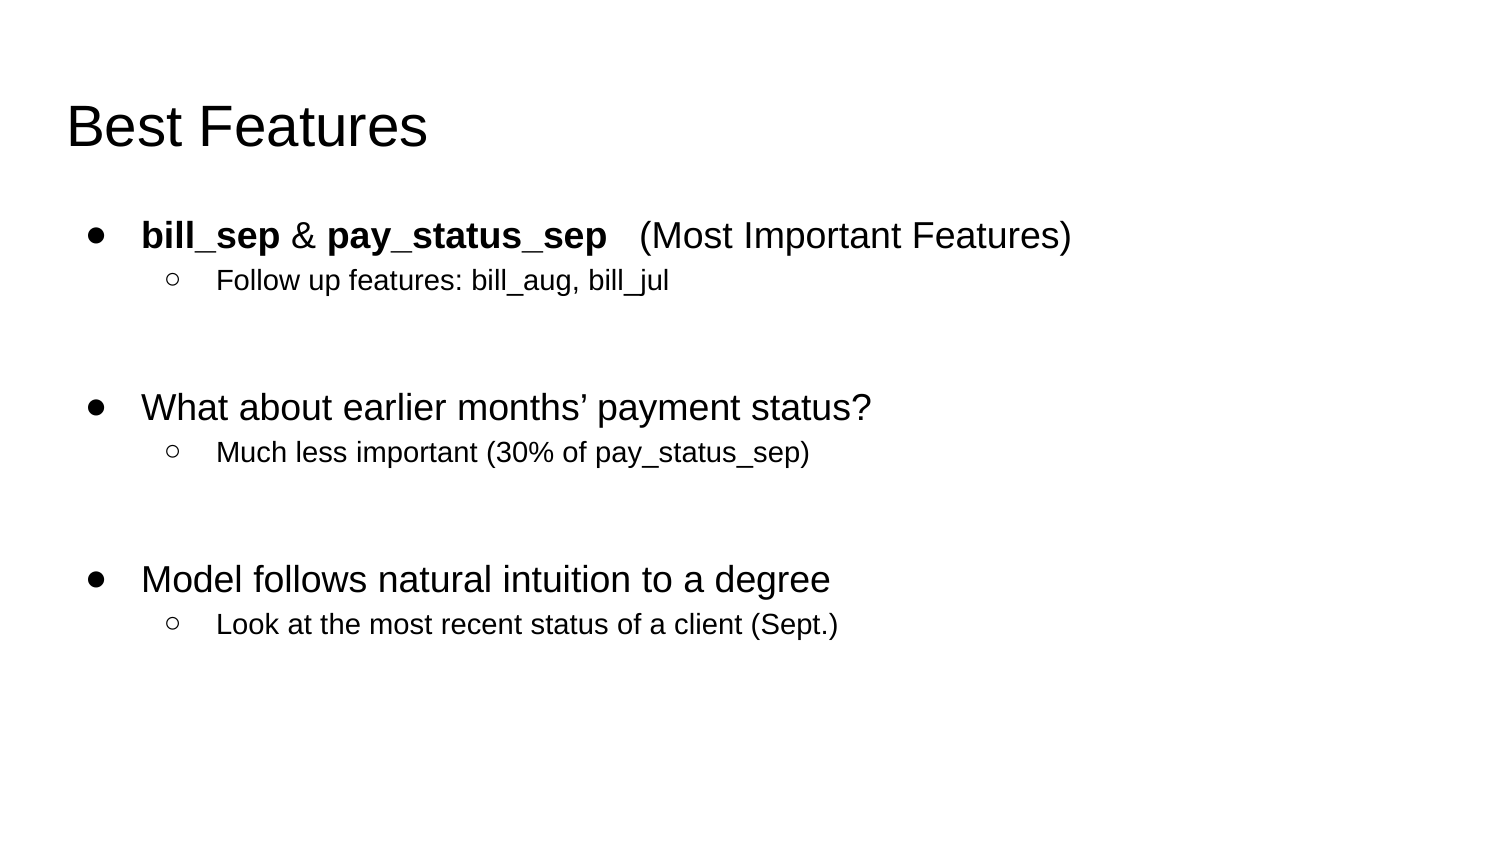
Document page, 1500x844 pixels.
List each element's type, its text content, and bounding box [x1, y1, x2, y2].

title Best Features [51, 72, 1449, 167]
list bill_sep & pay_status_sep (Most Important Features) Follow up features: bill_aug, bill_jul What about earlier months’ payment status? Much less important (30% of pay_status_sep) Model follows natural intuition to a degree Look at the most recent status of a client (Sept.) [51, 189, 1449, 750]
